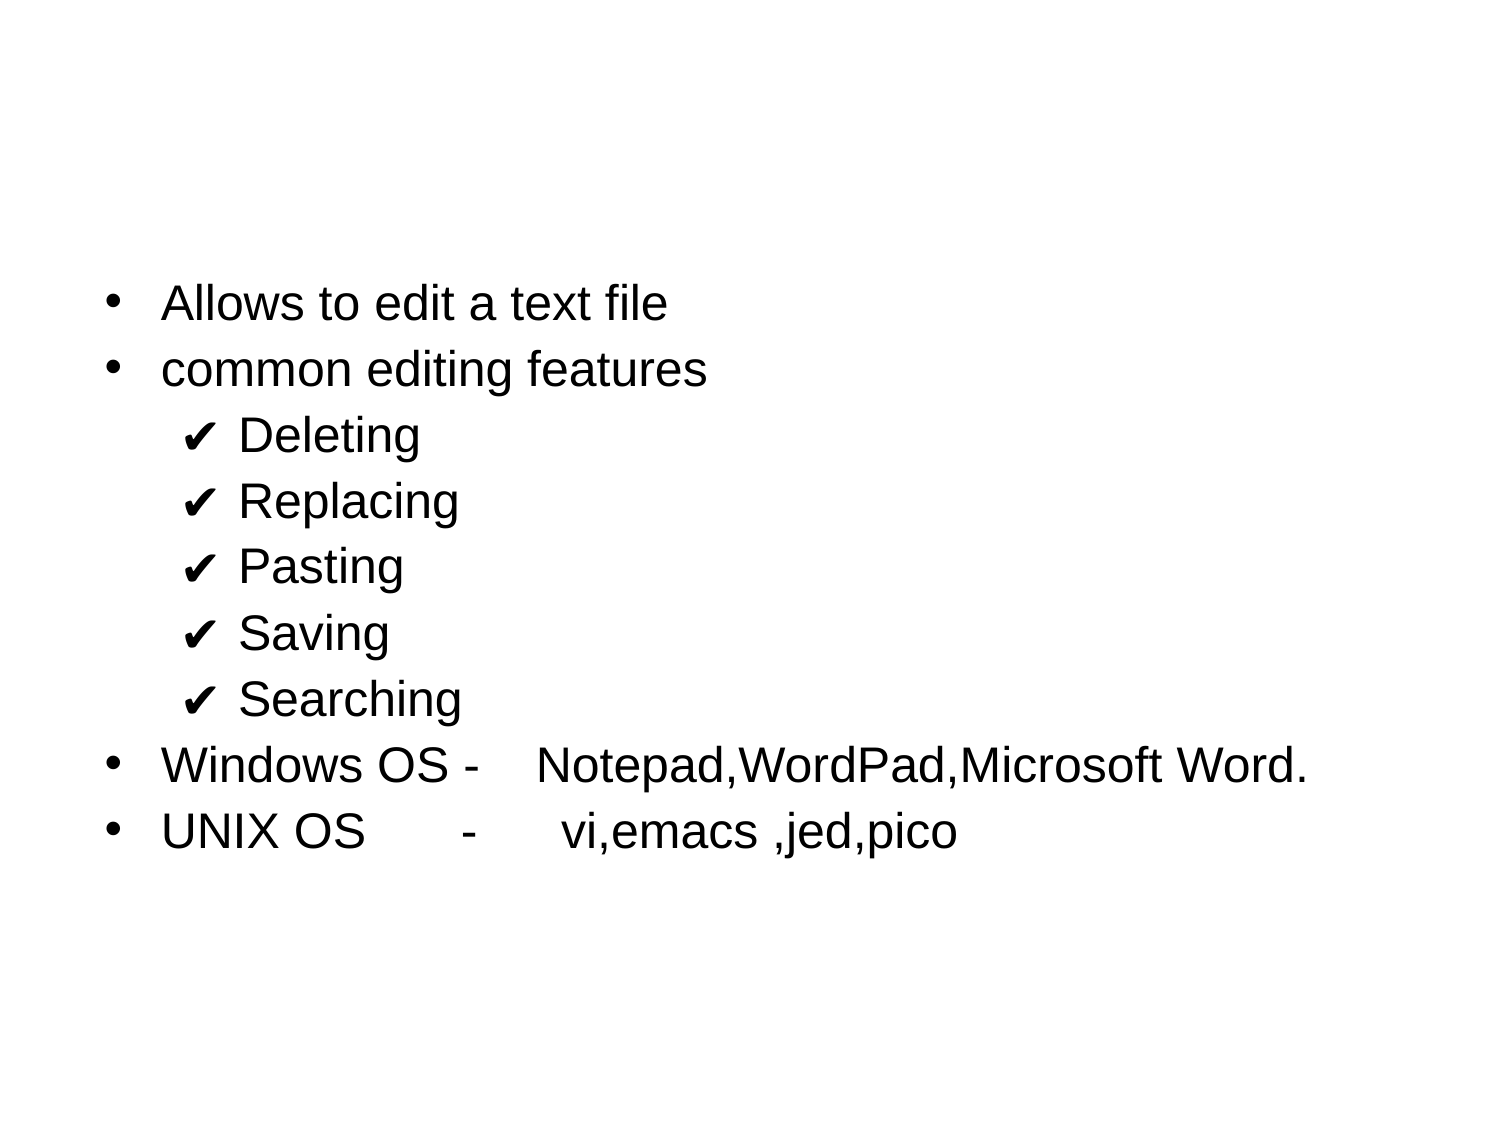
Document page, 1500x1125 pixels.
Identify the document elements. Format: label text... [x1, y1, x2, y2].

text_box Allows to edit a text file common editing features Deleting Replacing Pasting Saving Searching Windows OS - Notepad,WordPad,Microsoft Word. UNIX OS - vi,emacs ,jed,pico [87, 262, 1425, 874]
